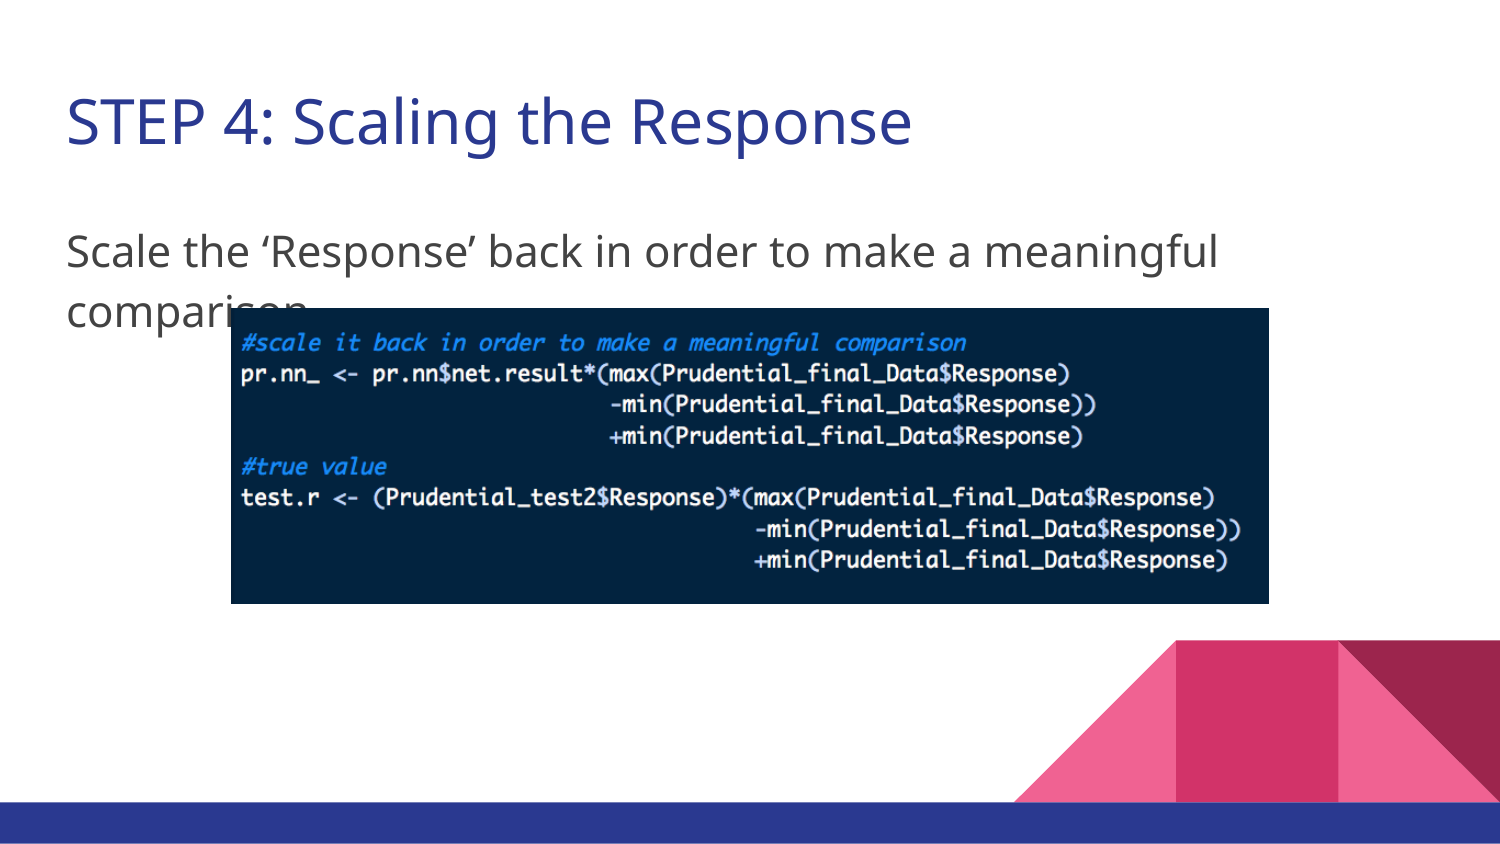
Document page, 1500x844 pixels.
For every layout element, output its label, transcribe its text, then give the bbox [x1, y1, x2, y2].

picture [231, 307, 1269, 605]
list Scale the ‘Response’ back in order to make a meaningful comparison [51, 200, 1449, 749]
title STEP 4: Scaling the Response [51, 67, 1449, 167]
